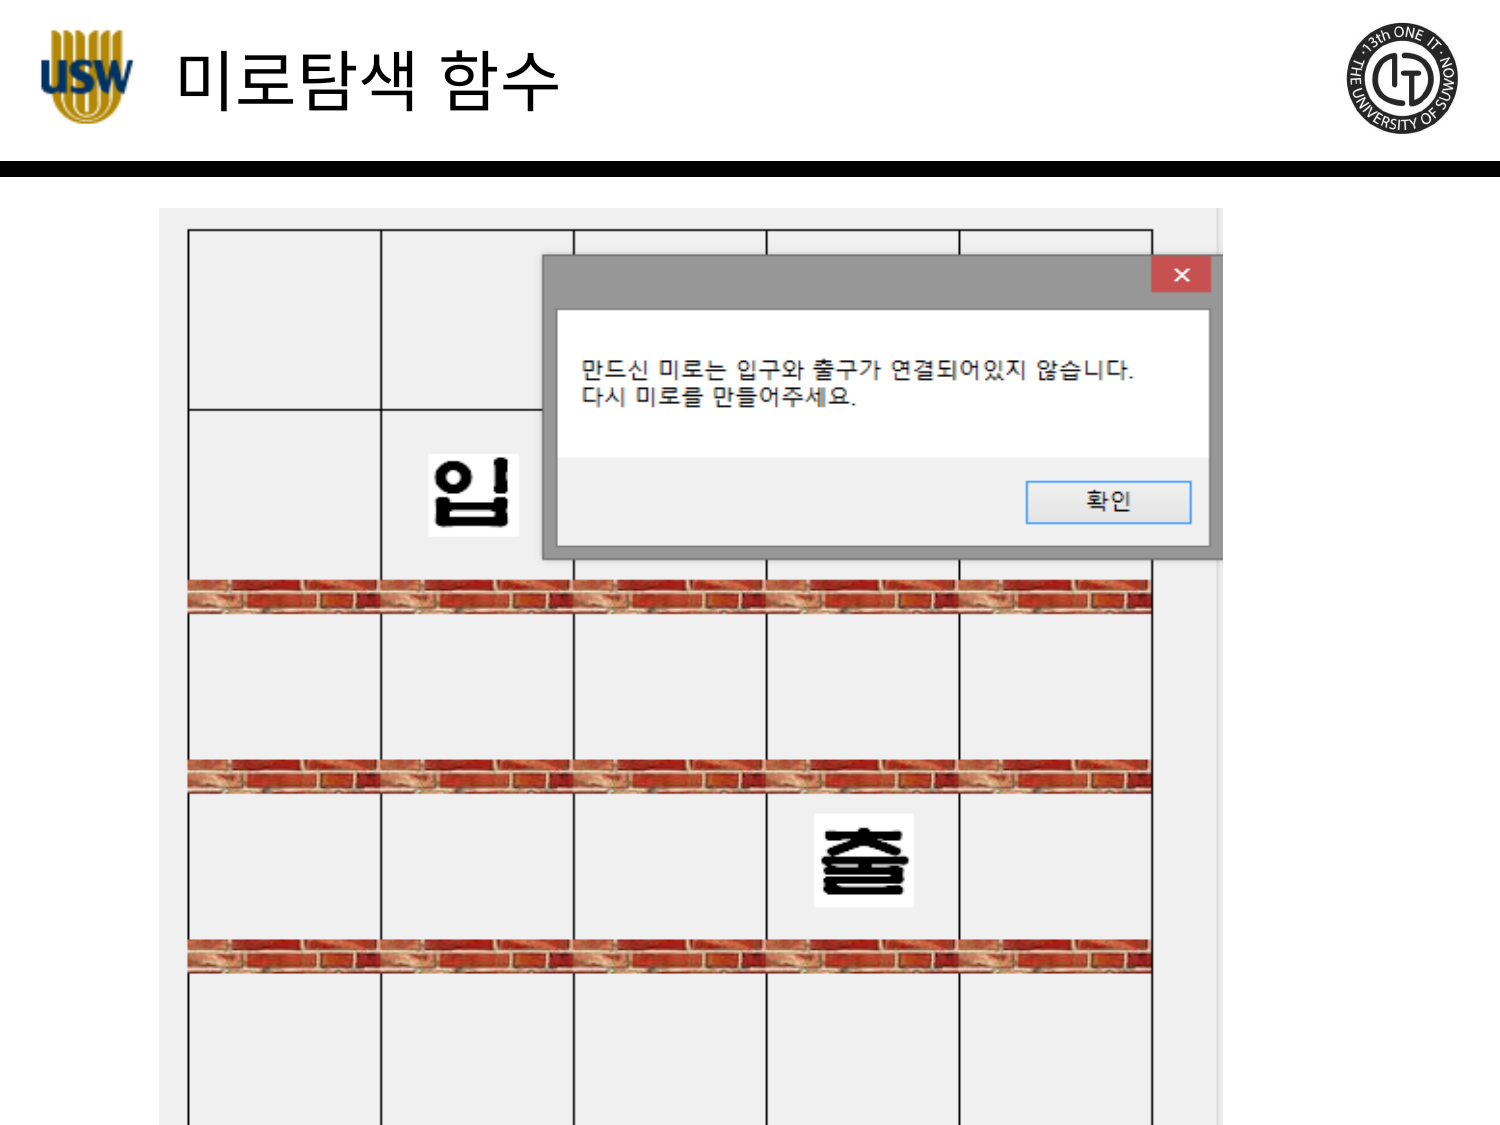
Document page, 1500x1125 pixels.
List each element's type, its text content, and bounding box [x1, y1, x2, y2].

title 미로탐색 함수 [159, 19, 1500, 141]
picture [159, 207, 1223, 1125]
picture [30, 19, 145, 138]
